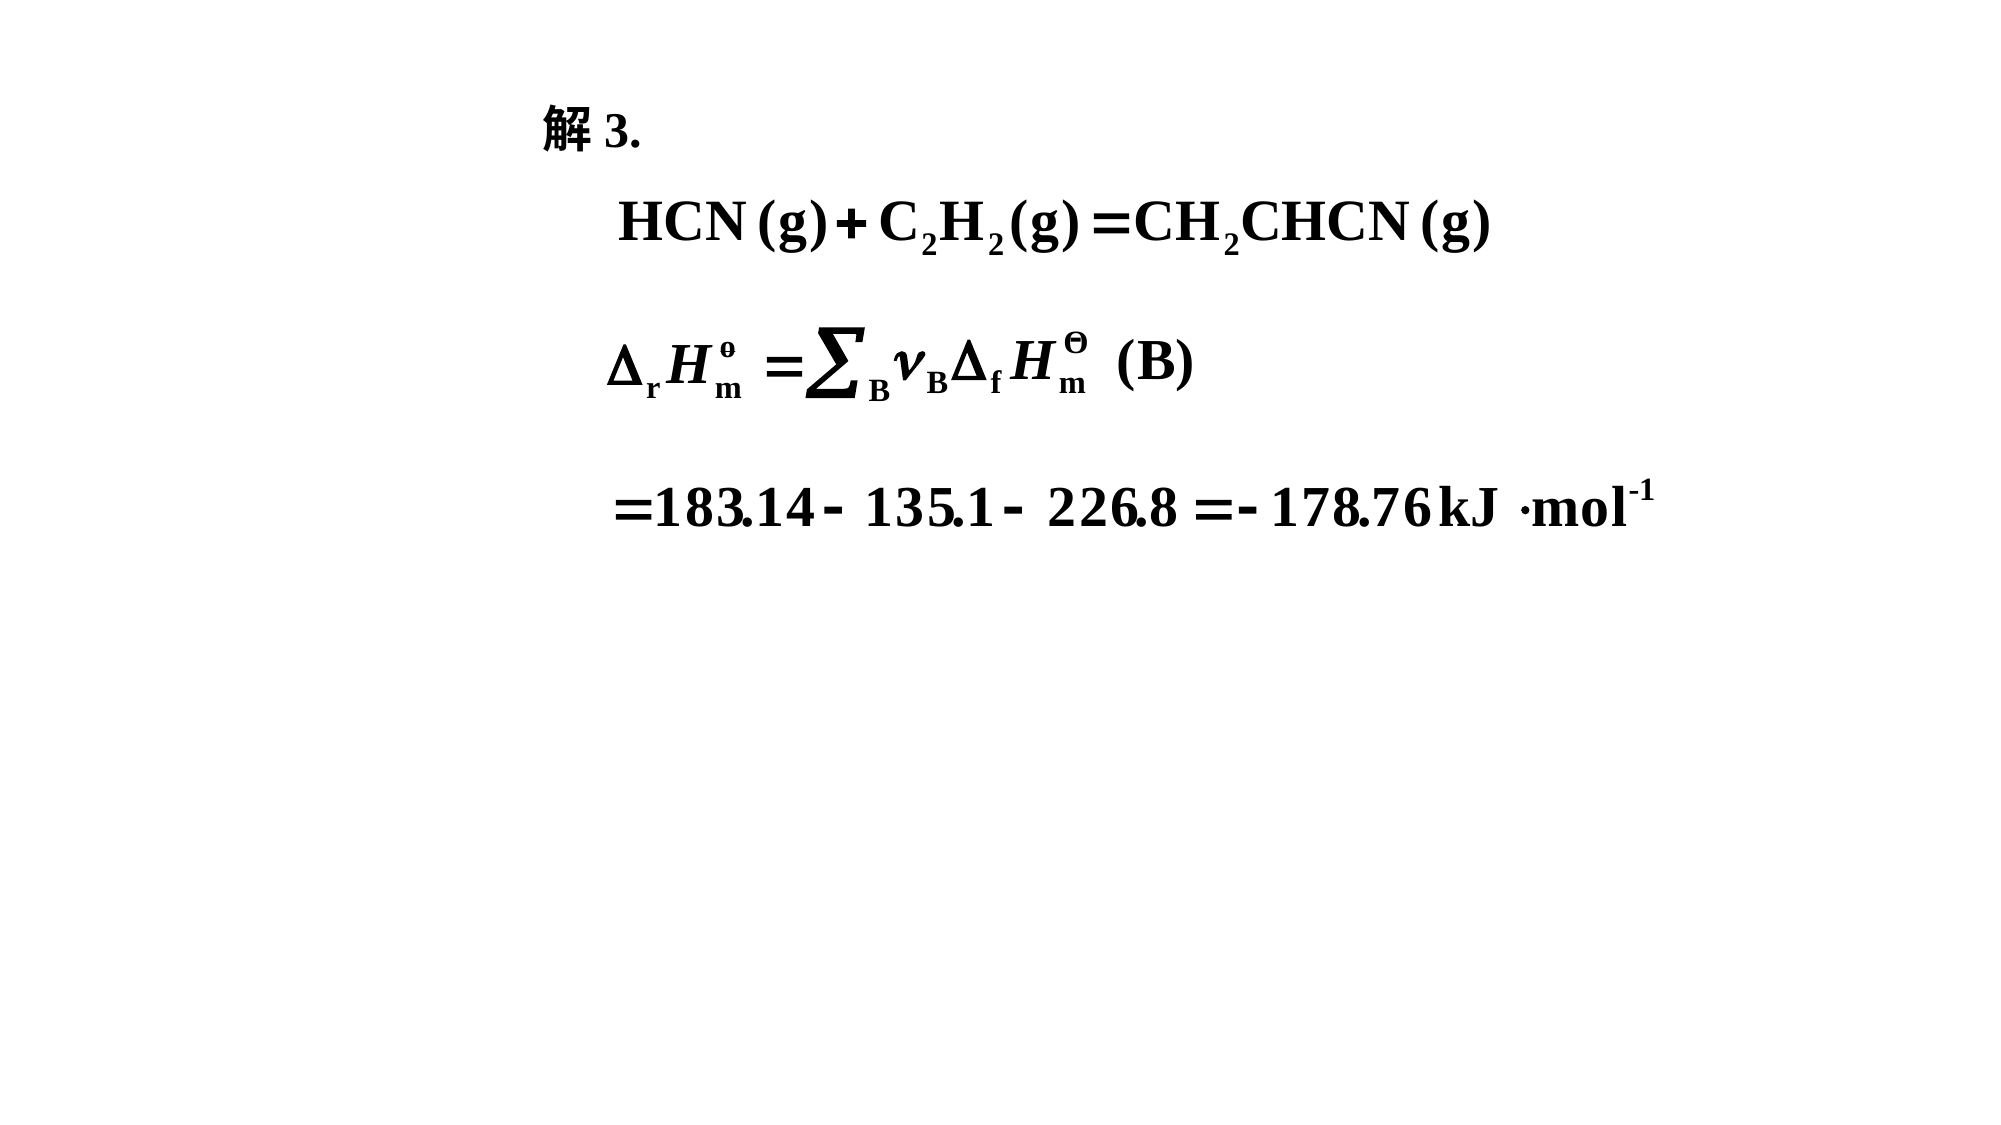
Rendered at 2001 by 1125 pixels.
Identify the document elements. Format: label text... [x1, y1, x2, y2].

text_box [610, 184, 1498, 269]
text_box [798, 314, 1202, 412]
text_box 解3. [527, 89, 1664, 165]
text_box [598, 319, 798, 412]
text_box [602, 462, 1664, 541]
